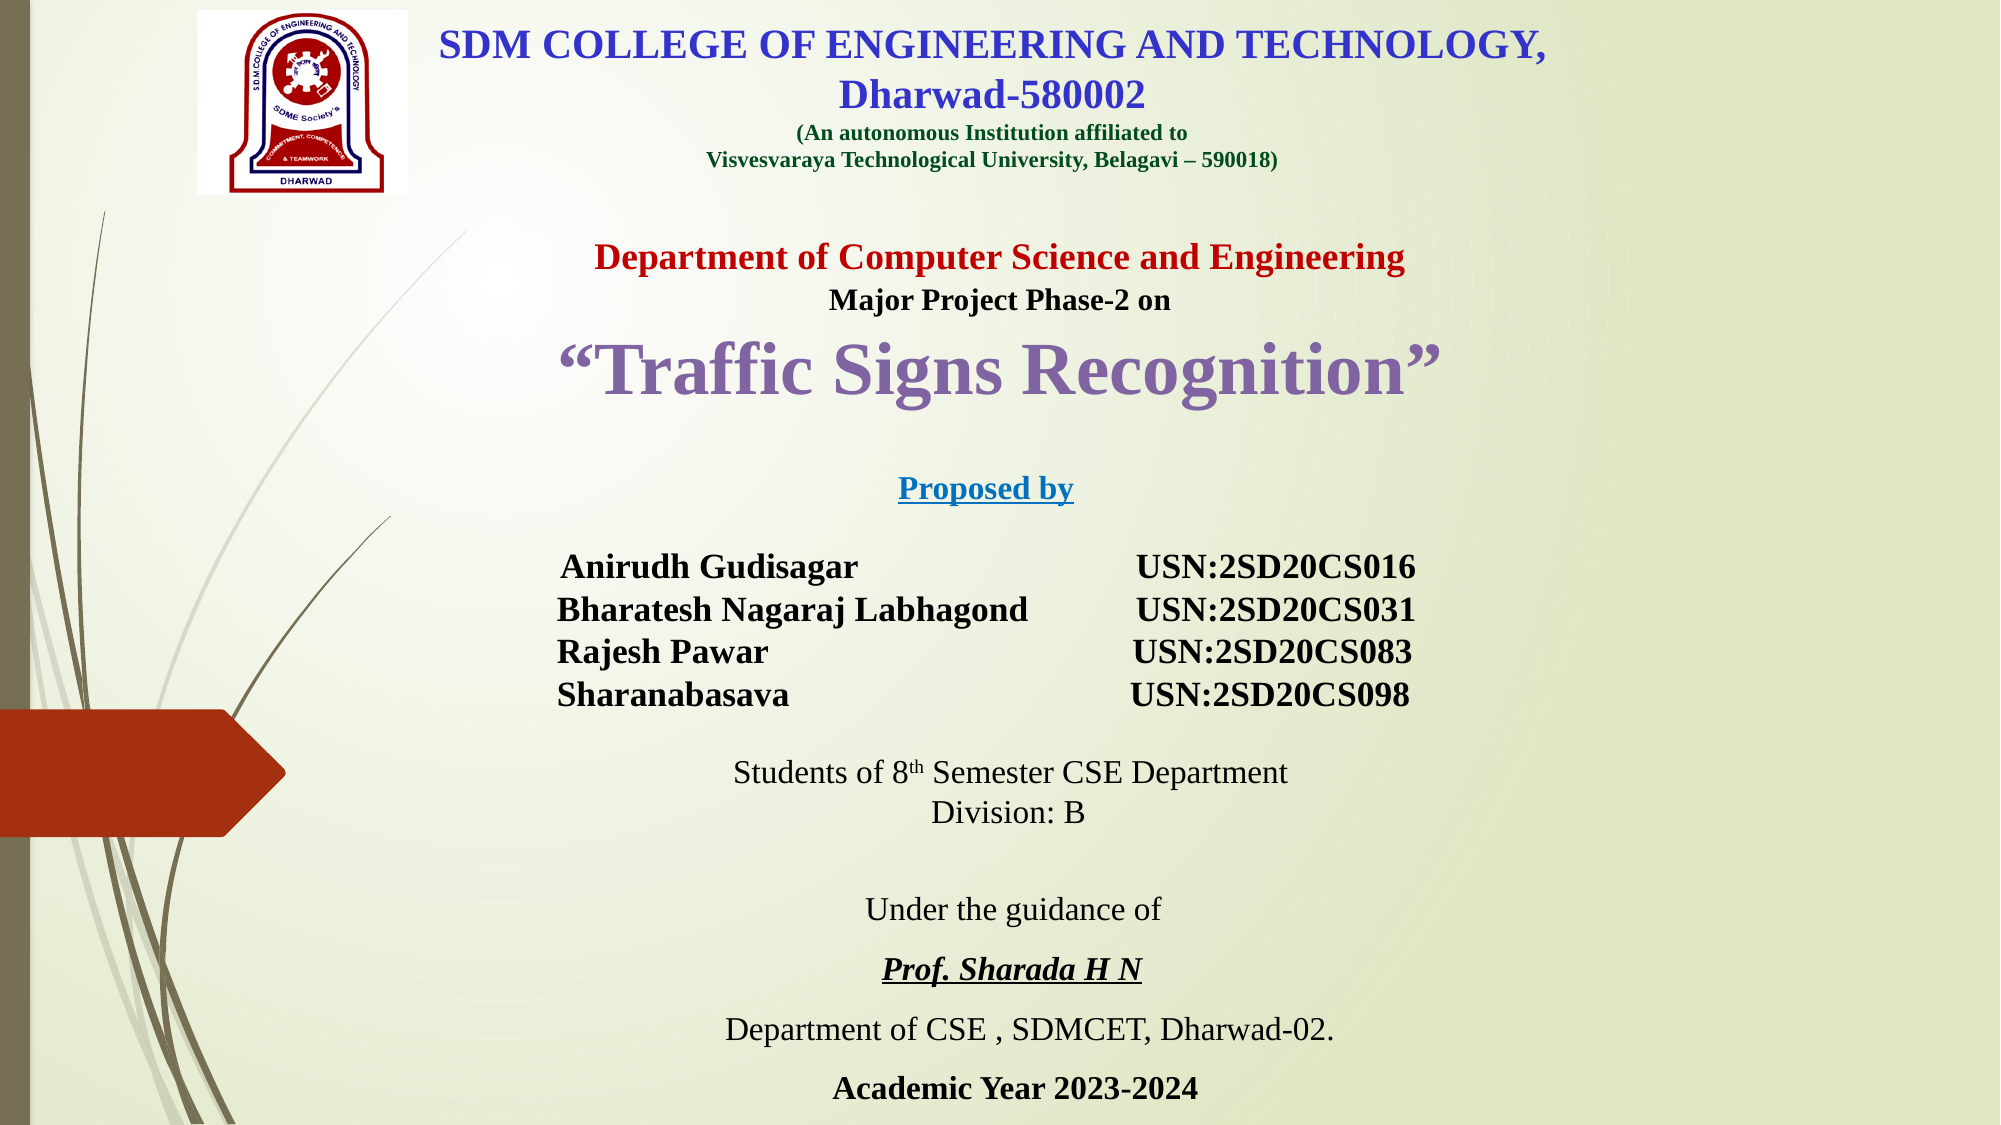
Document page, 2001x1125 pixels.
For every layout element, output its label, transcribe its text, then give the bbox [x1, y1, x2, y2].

text_box Department of Computer Science and Engineering Major Project Phase-2 on “Traffic Signs Recognition” [269, 224, 1731, 417]
picture [197, 10, 409, 196]
text_box SDM COLLEGE OF ENGINEERING AND TECHNOLOGY, Dharwad-580002 (An autonomous Institution affiliated to Visvesvaraya Technological University, Belagavi – 590018) [261, 11, 1724, 212]
text_box Proposed by Anirudh Gudisagar USN:2SD20CS016 Bharatesh Nagaraj Labhagond USN:2SD20CS031 Rajesh Pawar USN:2SD20CS083 Sharanabasava USN:2SD20CS098 Students of 8th Semester CSE Department Division: B Under the guidance of Prof. Sharada H N Department of CSE , SDMCET, Dharwad-02. Academic Year 2023-2024 [479, 459, 1699, 1125]
